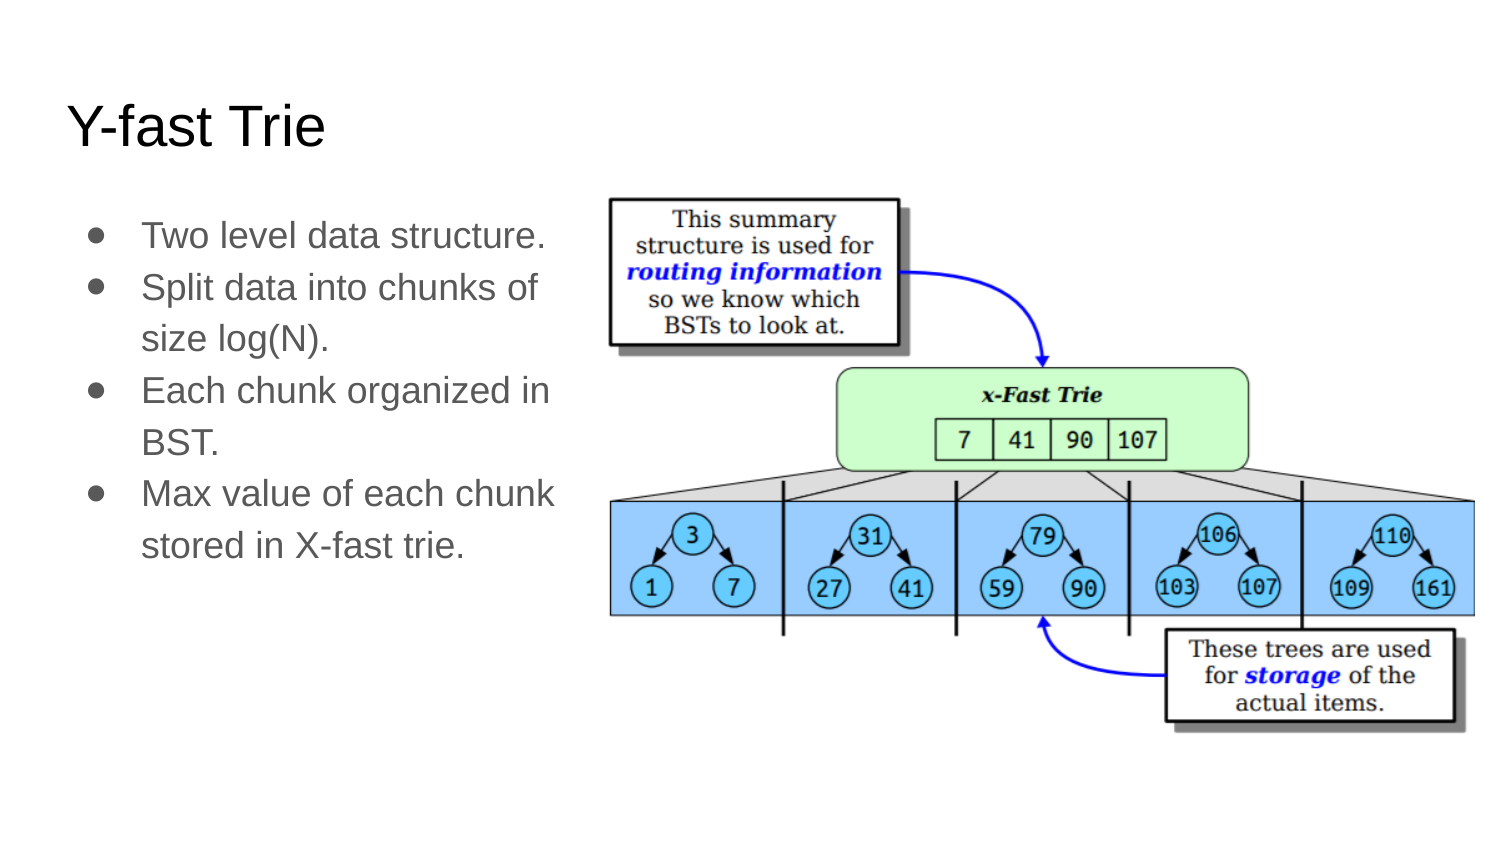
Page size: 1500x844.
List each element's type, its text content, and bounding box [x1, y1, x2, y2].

list Two level data structure. Split data into chunks of size log(N). Each chunk organized in BST. Max value of each chunk stored in X-fast trie. [51, 189, 581, 750]
title Y-fast Trie [51, 72, 1449, 167]
picture [605, 191, 1476, 738]
